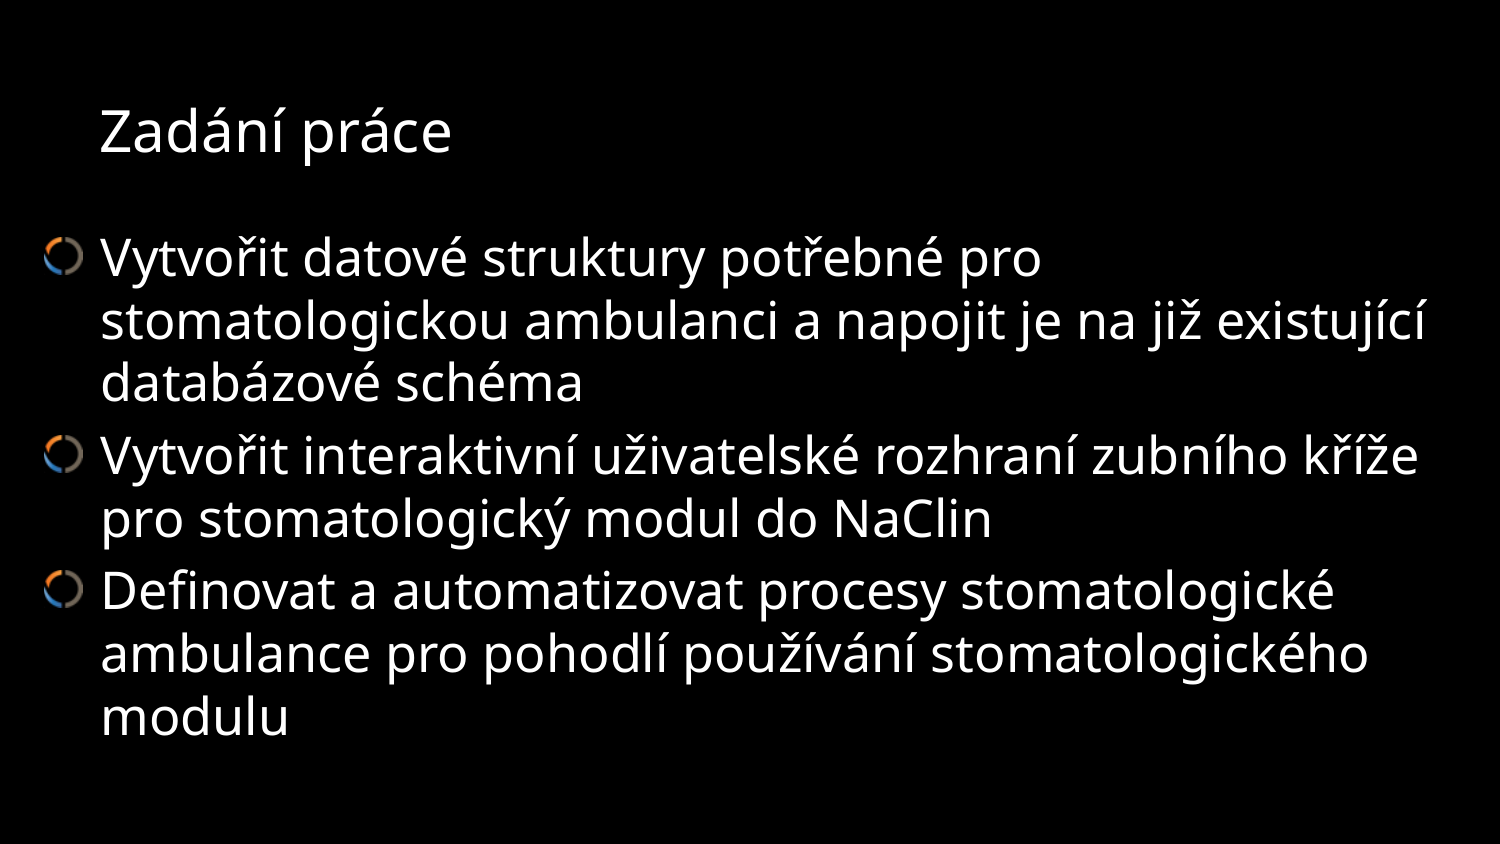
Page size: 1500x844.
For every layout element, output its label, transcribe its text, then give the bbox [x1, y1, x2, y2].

list Vytvořit datové struktury potřebné pro stomatologickou ambulanci a napojit je na již existující databázové schéma Vytvořit interaktivní uživatelské rozhraní zubního kříže pro stomatologický modul do NaClin Definovat a automatizovat procesy stomatologické ambulance pro pohodlí používání stomatologického modulu [29, 217, 1462, 783]
picture [44, 435, 83, 473]
picture [44, 570, 83, 608]
text_box Zadání práce [84, 86, 665, 172]
picture [44, 237, 83, 275]
